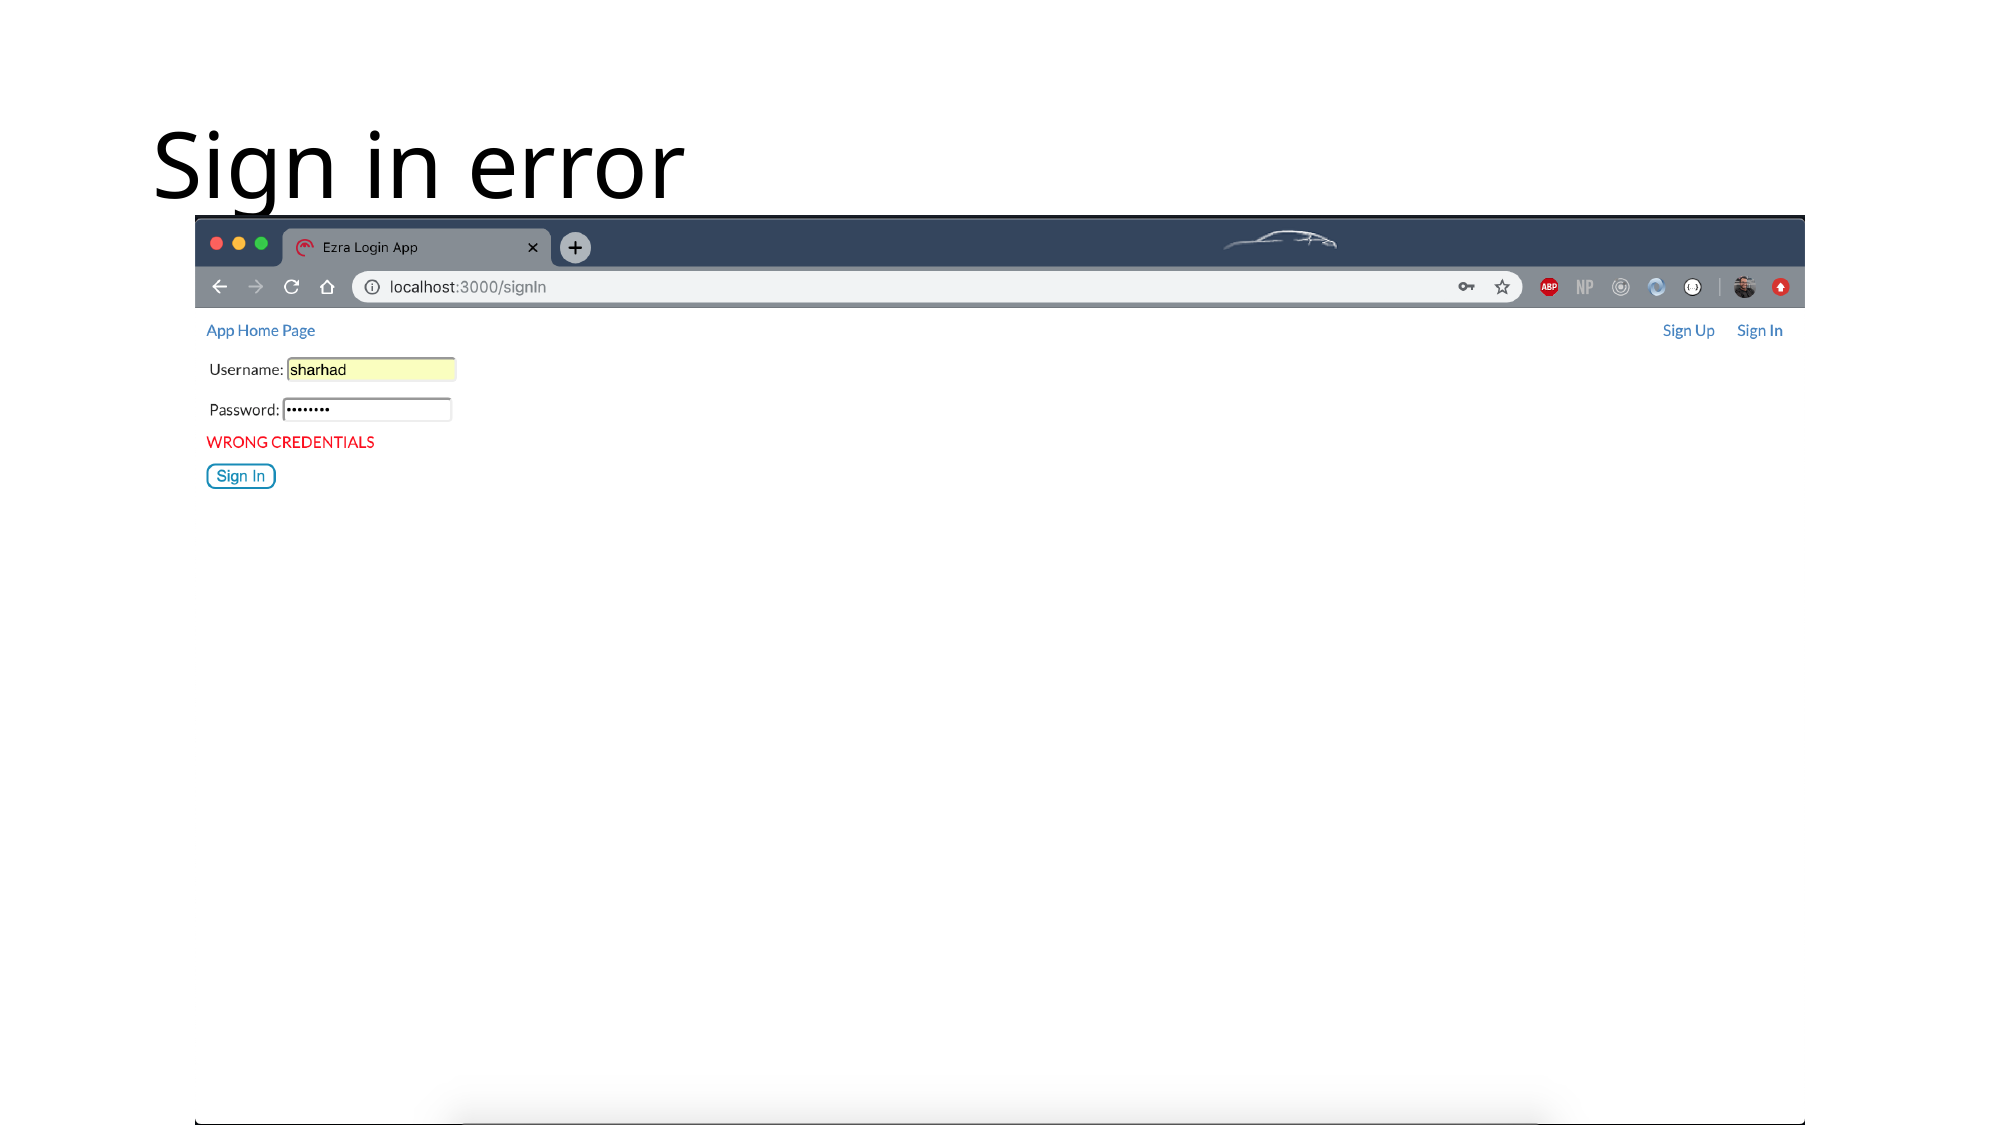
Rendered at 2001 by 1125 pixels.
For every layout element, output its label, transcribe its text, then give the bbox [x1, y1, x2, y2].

picture [195, 215, 1805, 1125]
title Sign in error [137, 59, 1863, 278]
